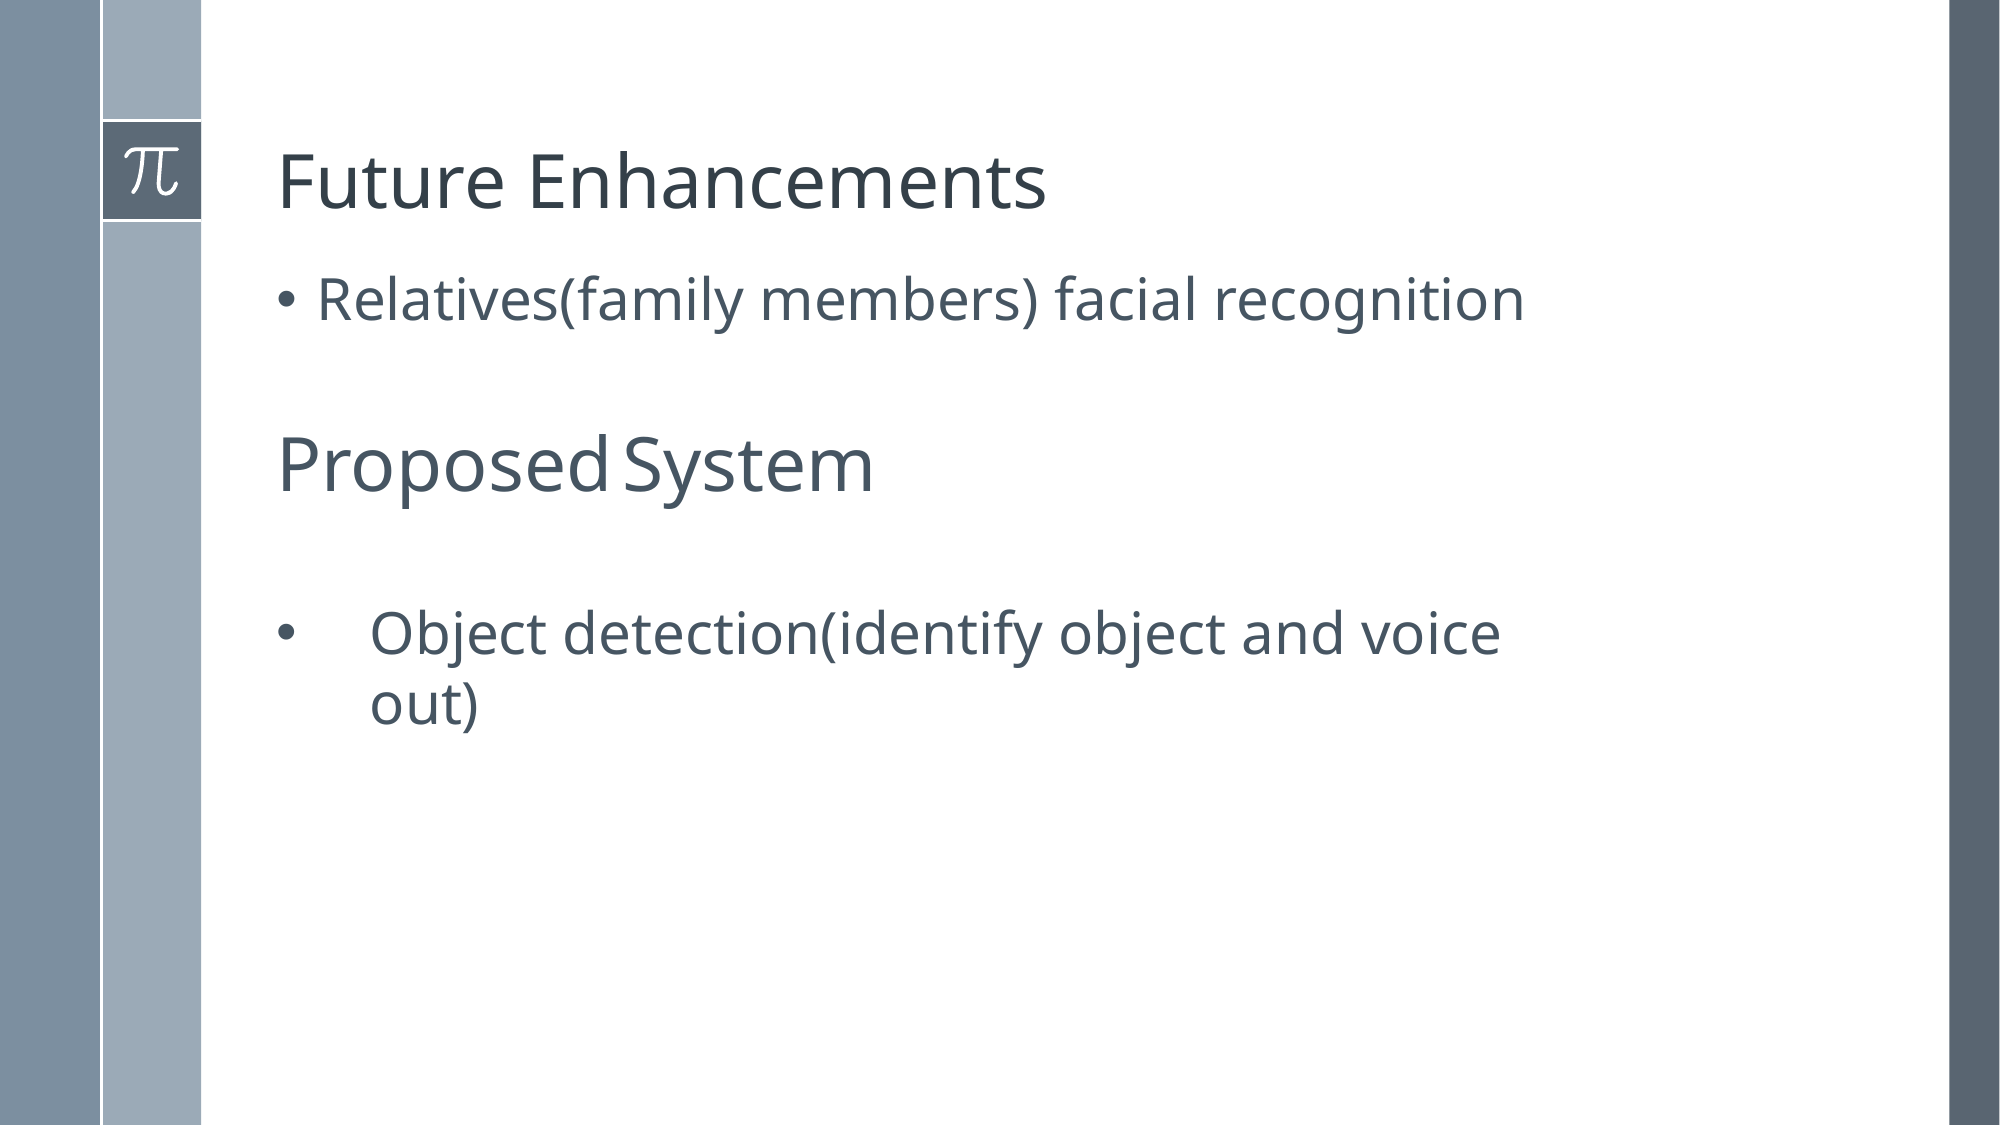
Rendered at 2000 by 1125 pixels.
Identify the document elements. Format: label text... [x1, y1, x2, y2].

list Relatives(family members) facial recognition [261, 262, 1867, 433]
title Future Enhancements [261, 29, 1867, 233]
text_box Proposed System Object detection(identify object and voice out) [261, 408, 1638, 744]
